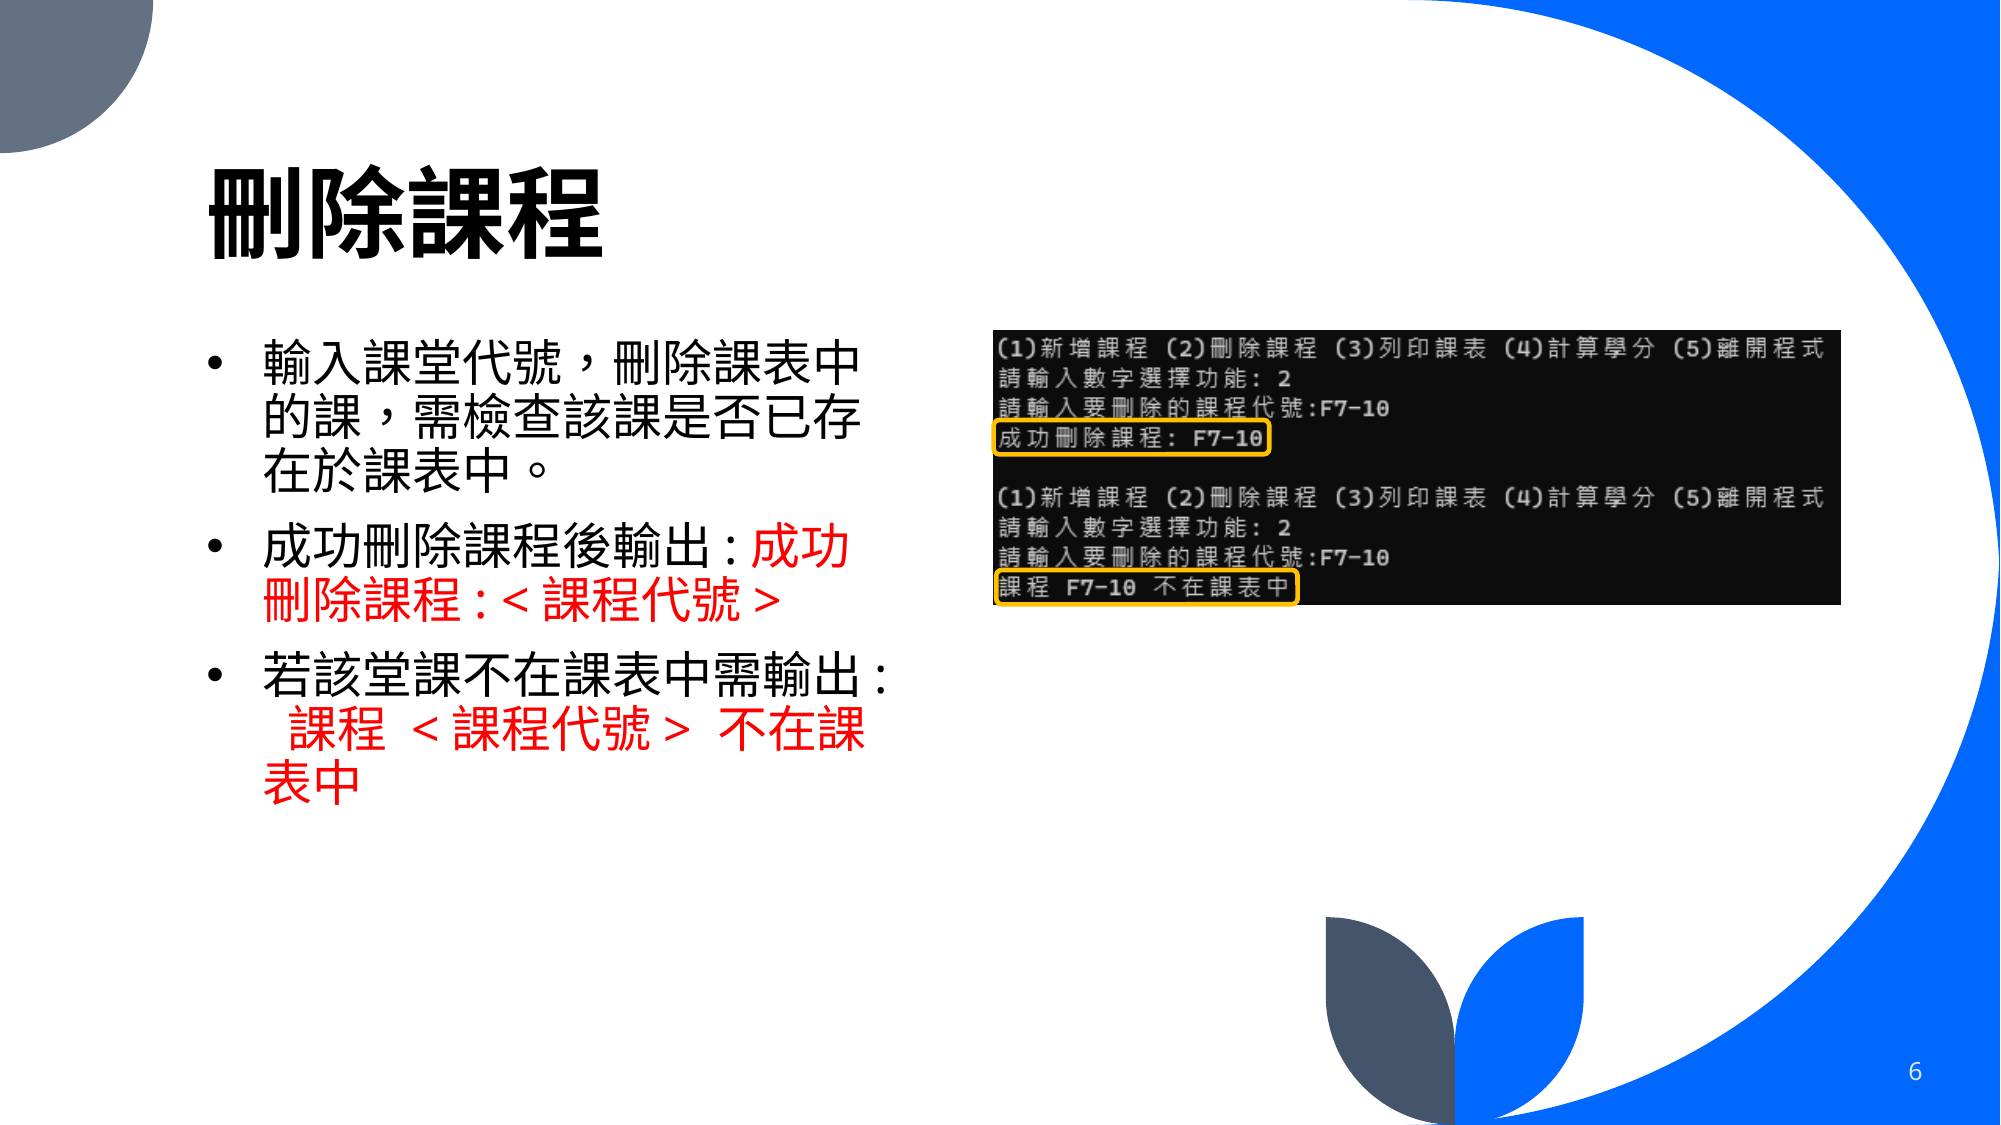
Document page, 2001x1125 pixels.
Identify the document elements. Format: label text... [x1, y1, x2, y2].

title 刪除課程 [191, 62, 1796, 280]
picture [993, 330, 1841, 605]
slide_number 6 [1665, 1042, 1938, 1103]
list 輸入課堂代號，刪除課表中的課，需檢查該課是否已存在於課表中。 成功刪除課程後輸出:成功刪除課程: <課程代號> 若該堂課不在課表中需輸出: 課程 <課程代號> 不在課表中 [191, 330, 902, 923]
